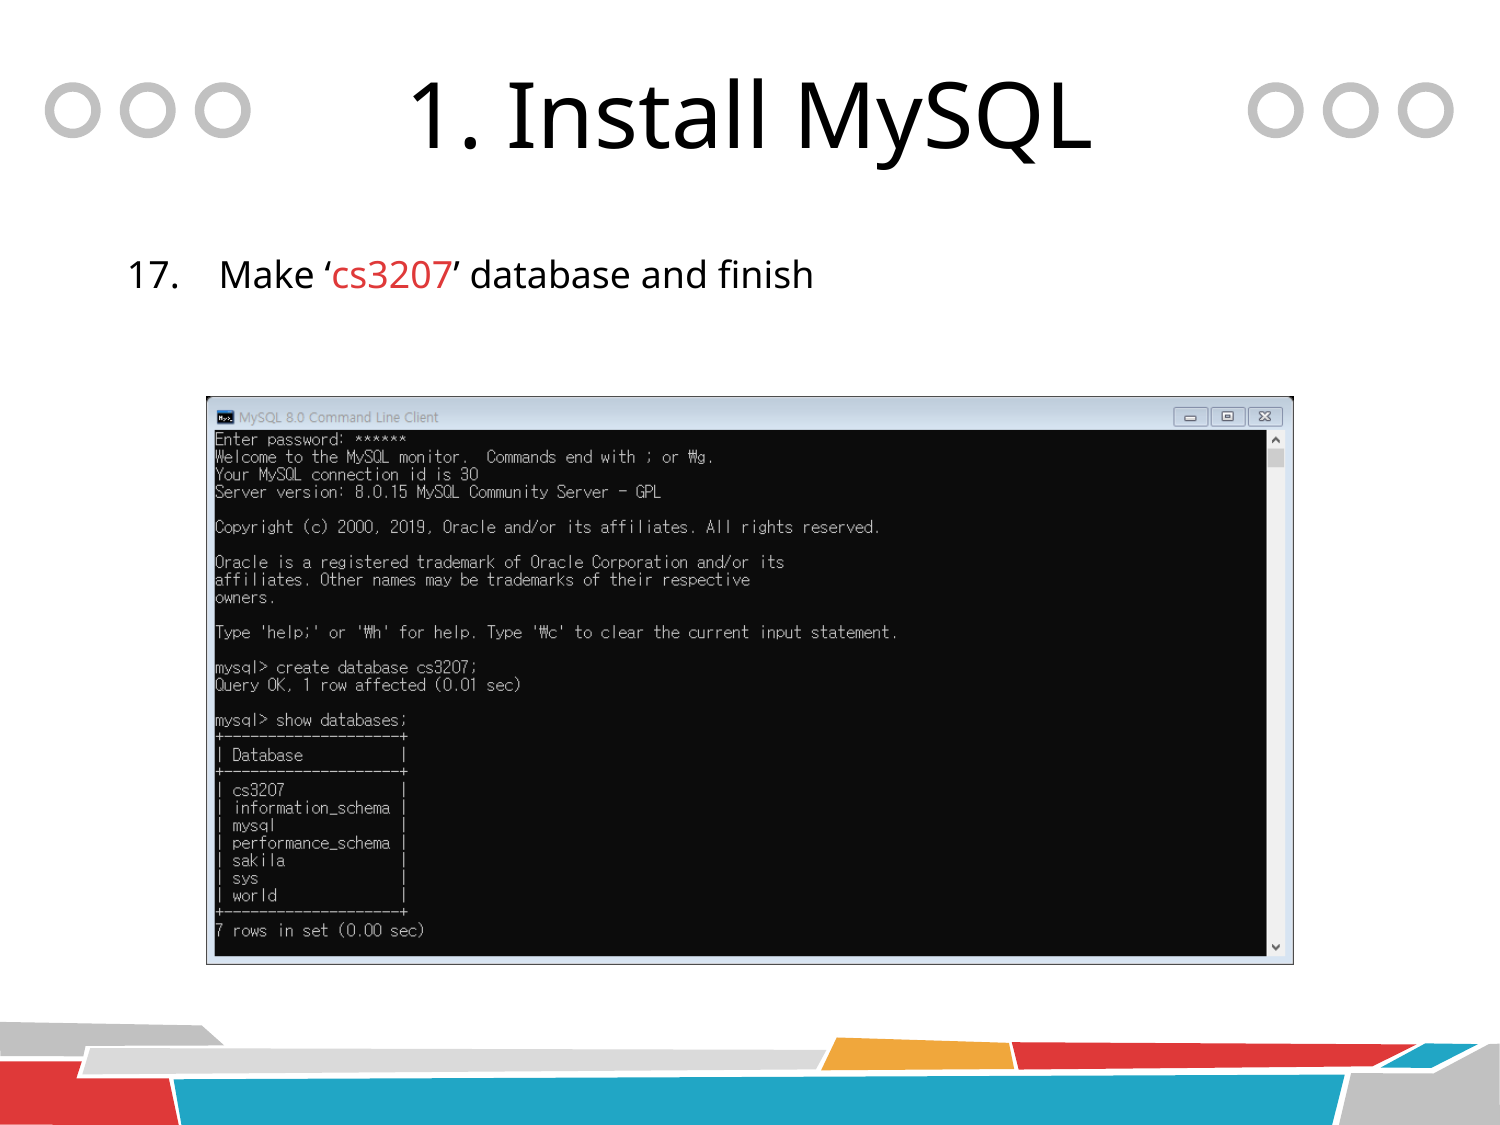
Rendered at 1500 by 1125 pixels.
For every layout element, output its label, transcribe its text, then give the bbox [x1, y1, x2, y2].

title 1. Install MySQL [262, 18, 1238, 206]
text_box 17. Make ‘cs3207’ database and finish [112, 243, 1376, 304]
picture [206, 395, 1294, 965]
